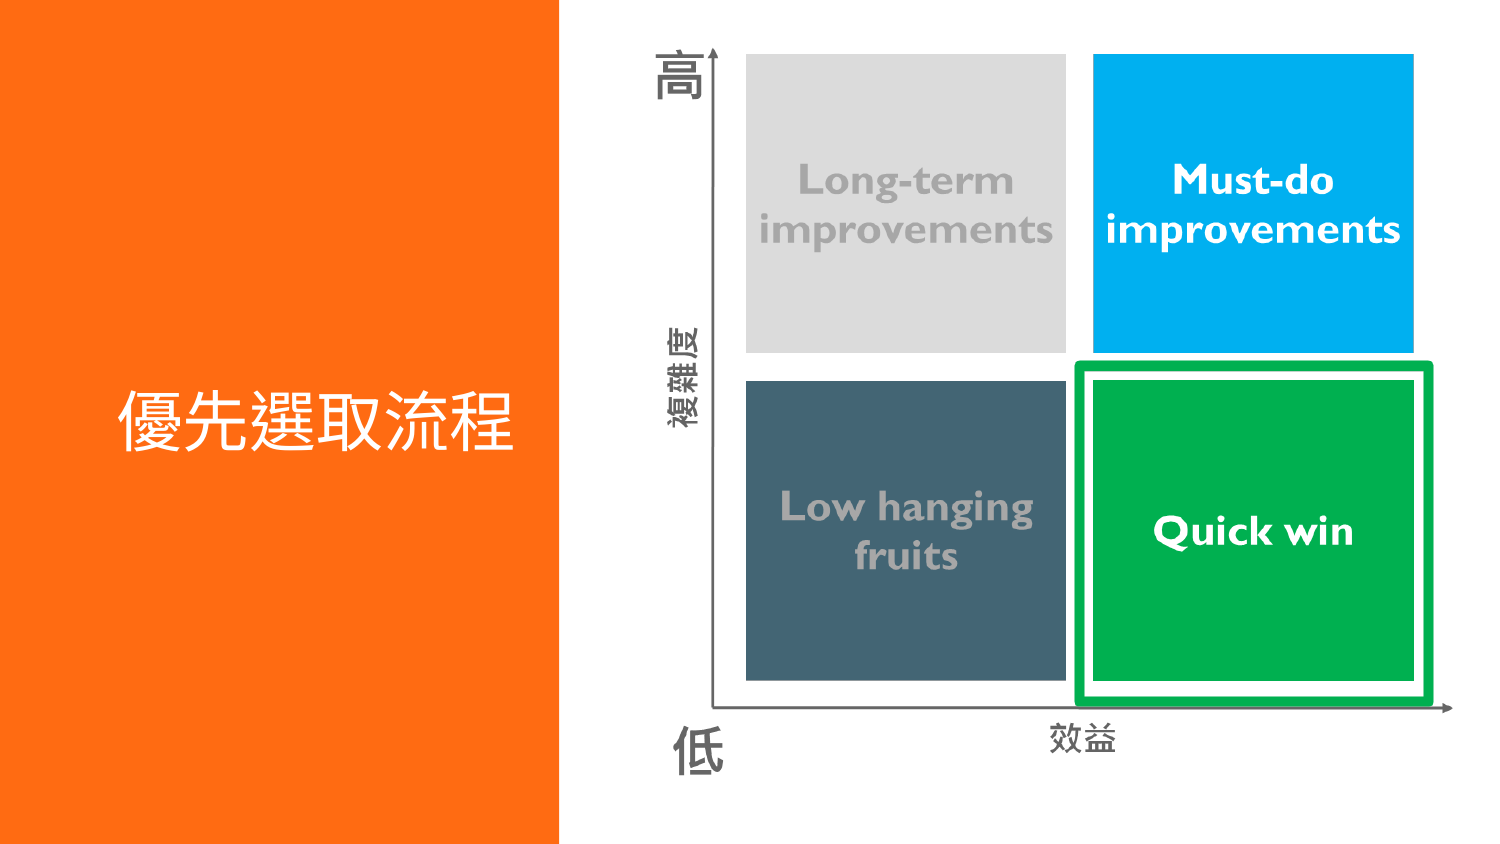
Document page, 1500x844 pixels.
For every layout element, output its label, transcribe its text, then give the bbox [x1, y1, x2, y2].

title 優先選取流程 [101, 273, 593, 567]
text_box [0, 0, 560, 844]
picture [617, 24, 1465, 819]
